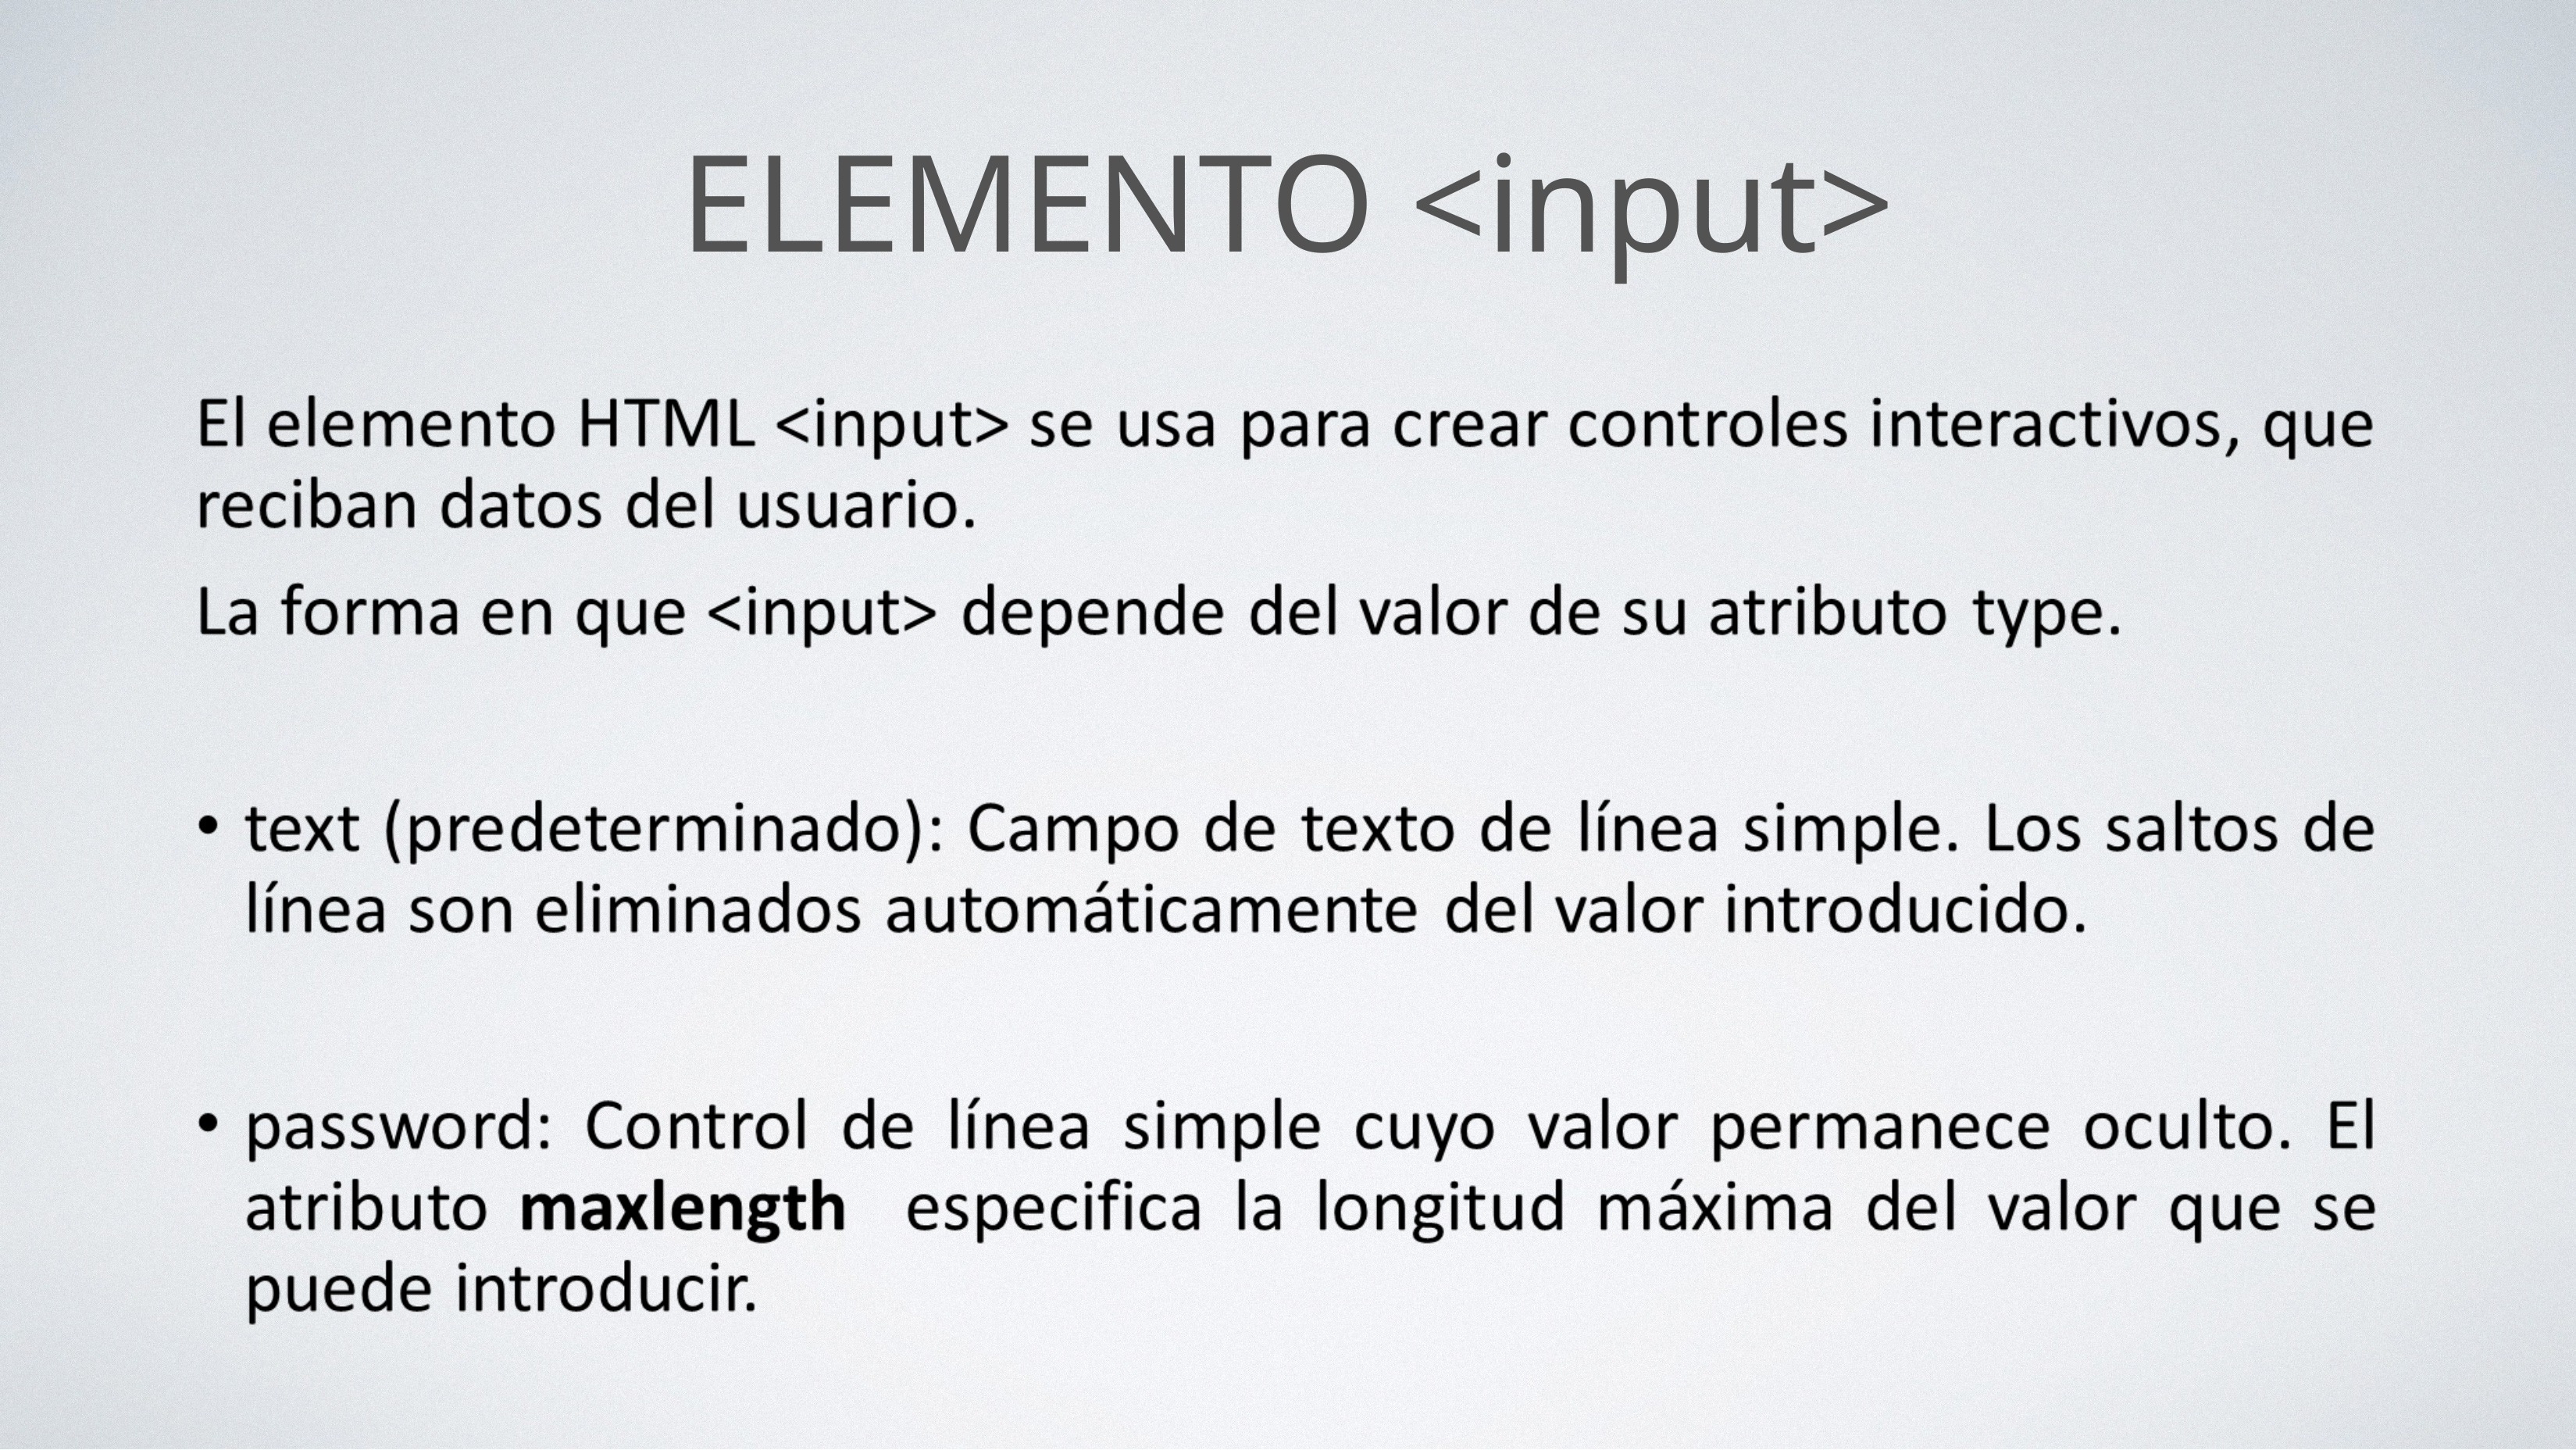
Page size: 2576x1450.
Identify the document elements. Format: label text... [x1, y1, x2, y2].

picture [0, 0, 2576, 1449]
title ELEMENTO <input> [152, 117, 2424, 283]
